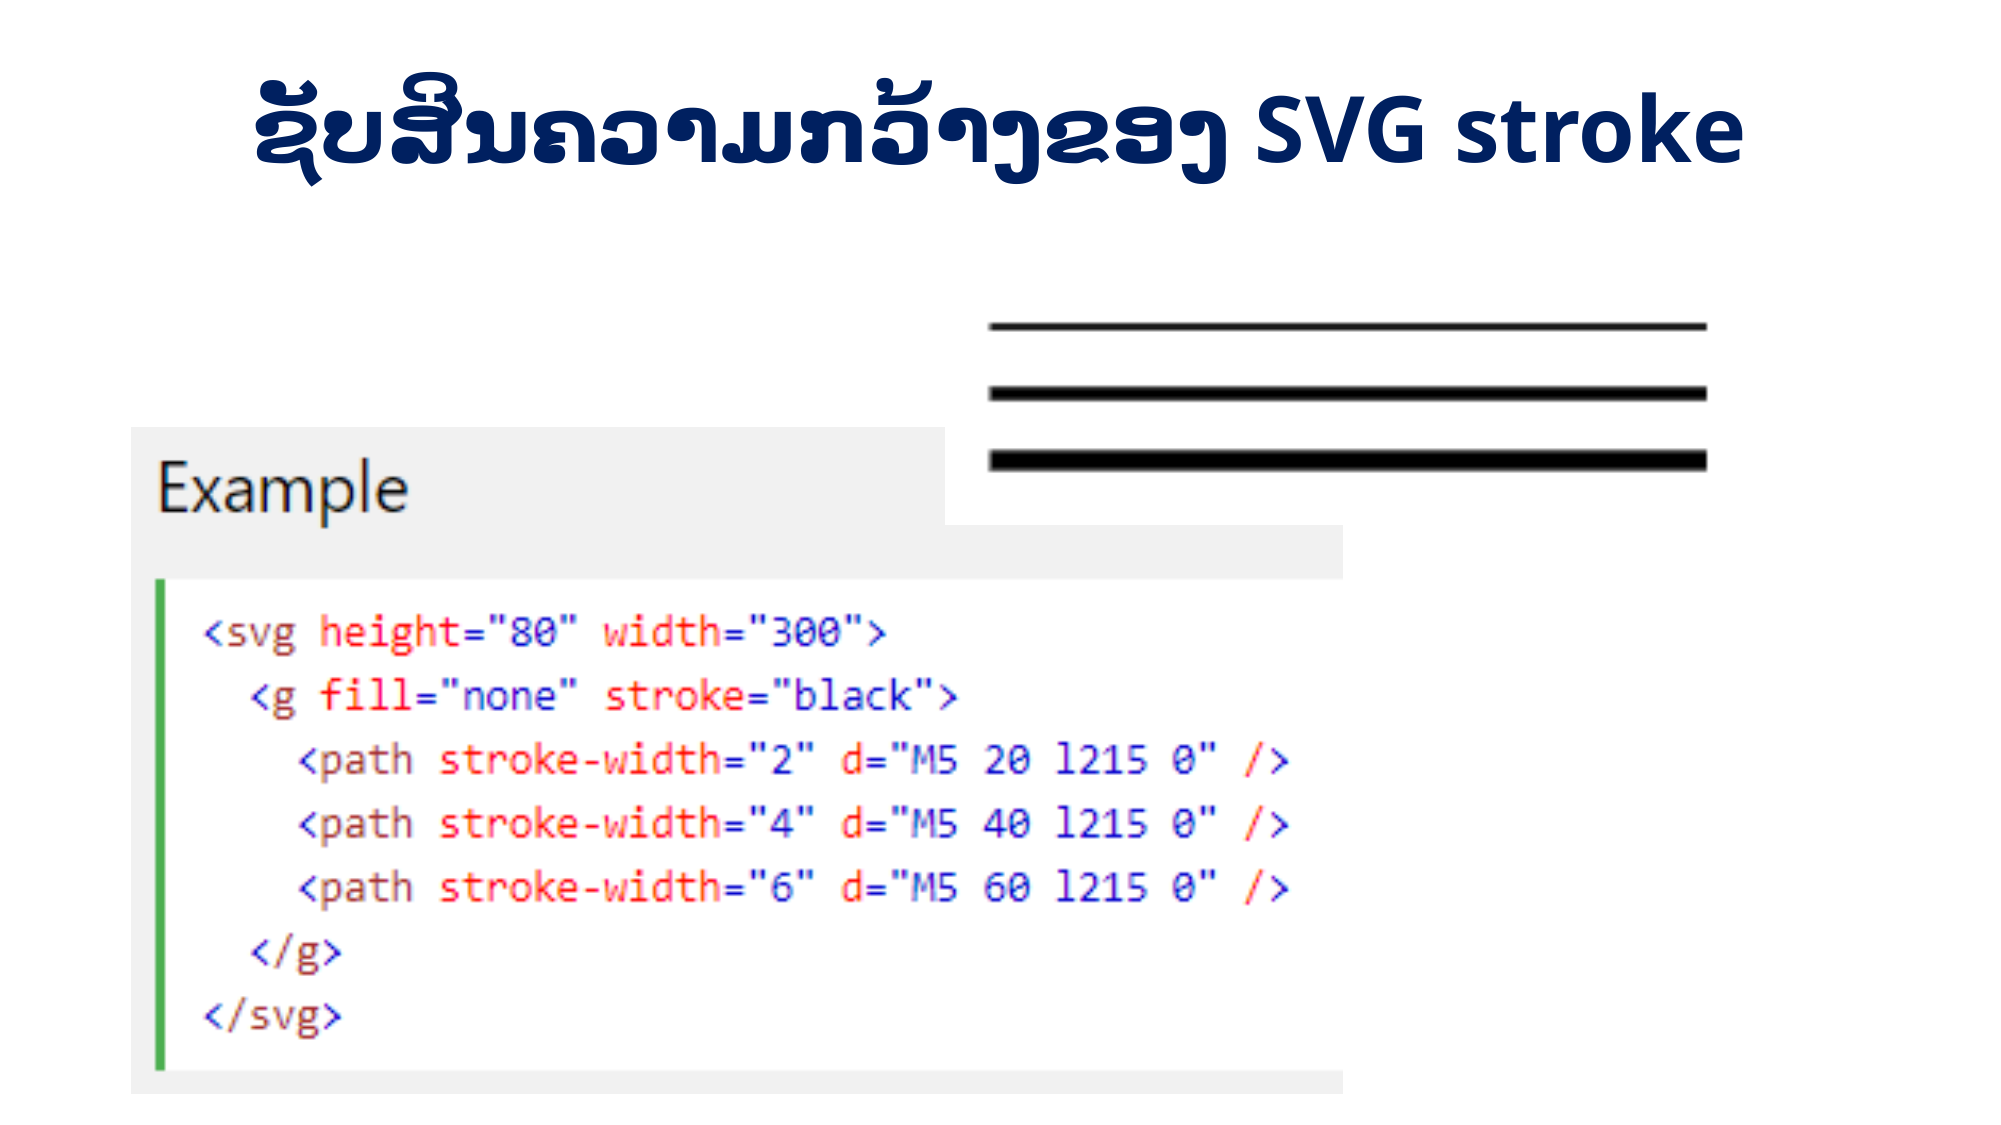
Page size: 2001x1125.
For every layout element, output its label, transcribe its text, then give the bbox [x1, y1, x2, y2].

picture [131, 265, 1760, 1094]
title ຊັບສິນຄວາມກວ້າງຂອງ SVG stroke [137, 23, 1863, 242]
